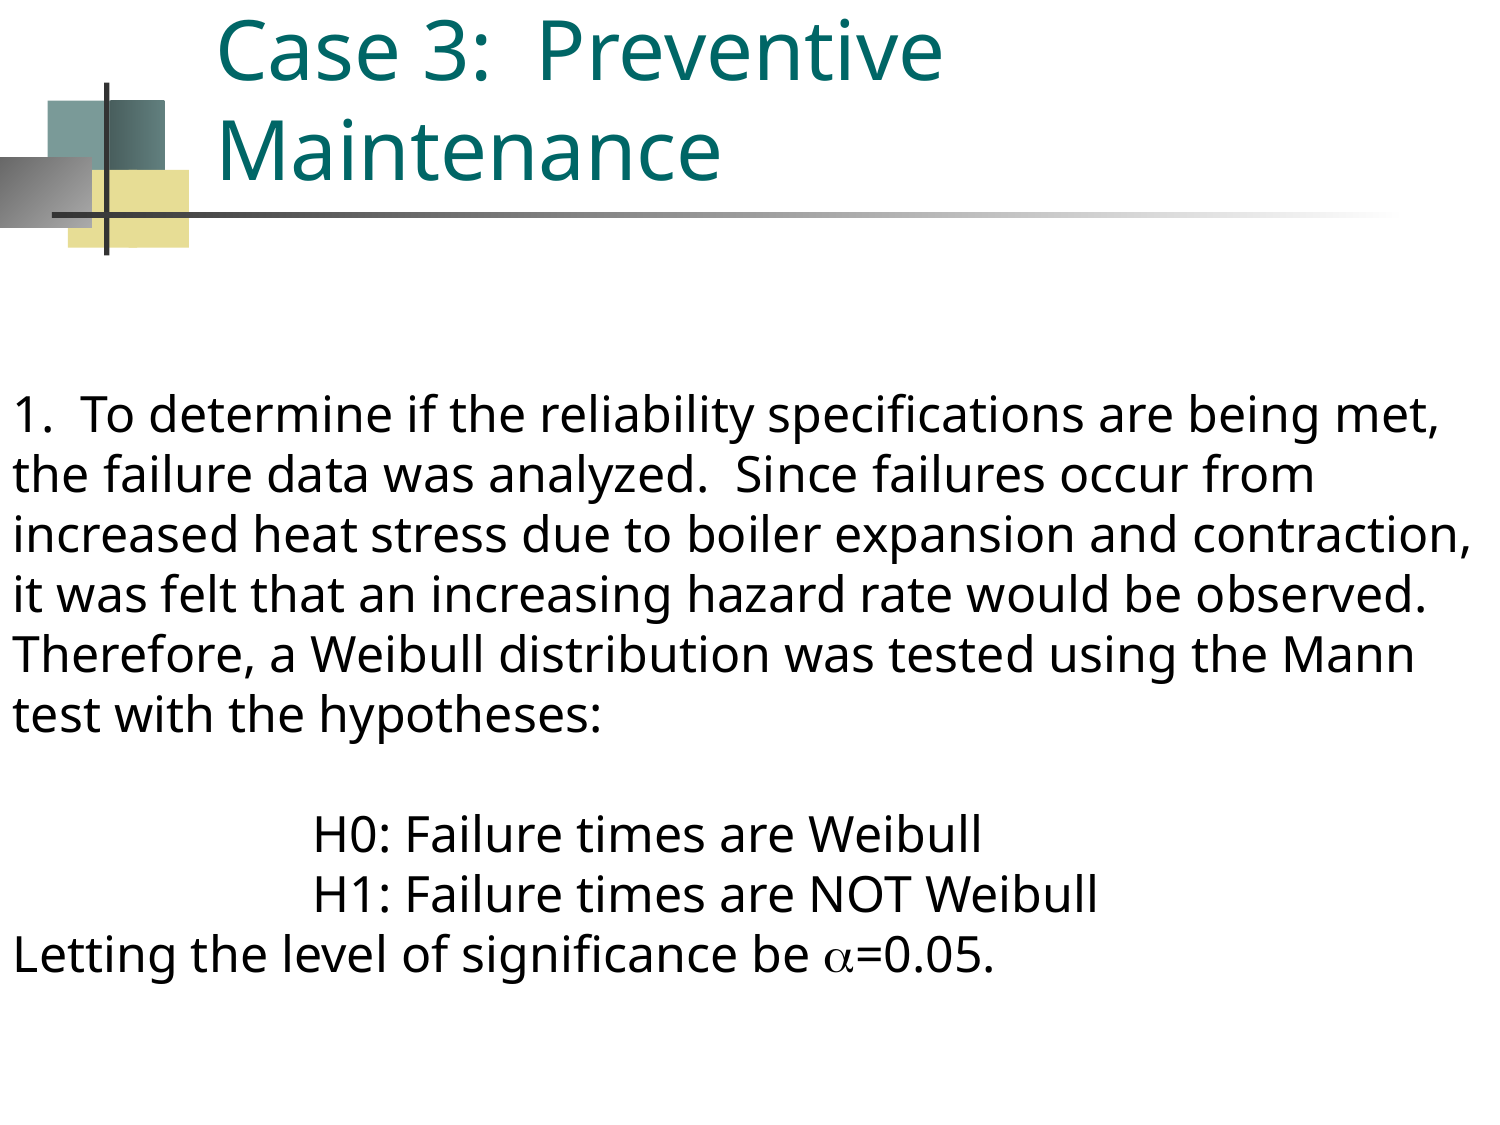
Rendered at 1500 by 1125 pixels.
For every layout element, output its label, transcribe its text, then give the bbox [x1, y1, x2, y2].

title Case 3: Preventive Maintenance [200, 75, 1450, 205]
text_box 1. To determine if the reliability specifications are being met, the failure data was analyzed. Since failures occur from increased heat stress due to boiler expansion and contraction, it was felt that an increasing hazard rate would be observed. Therefore, a Weibull distribution was tested using the Mann test with the hypotheses: H0: Failure times are Weibull H1: Failure times are NOT Weibull Letting the level of significance be a=0.05. [0, 374, 1500, 991]
